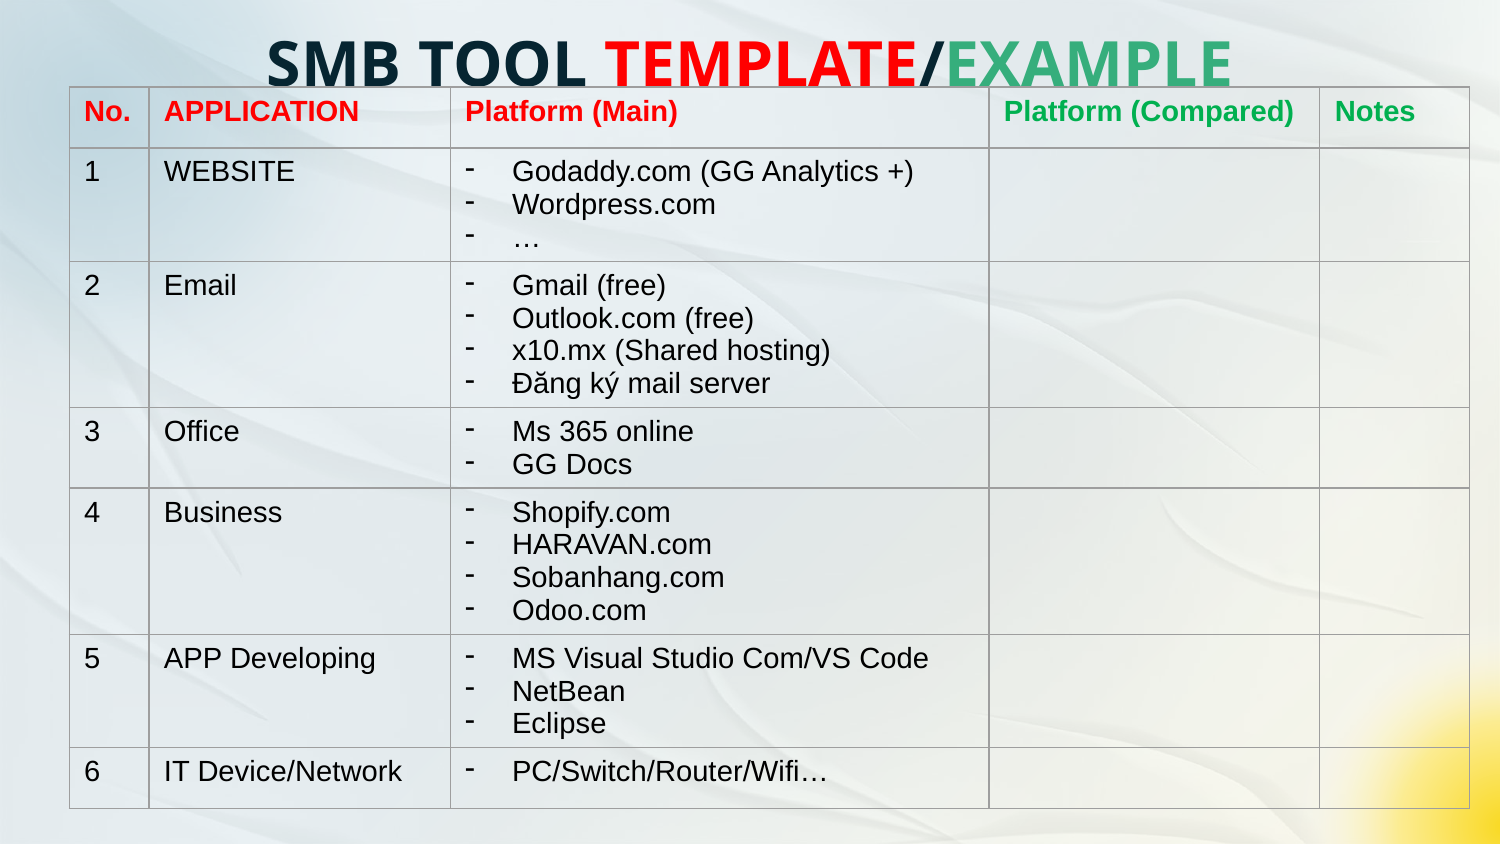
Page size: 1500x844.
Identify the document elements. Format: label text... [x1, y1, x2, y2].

table_cell Shopify.com HARAVAN.com Sobanhang.com Odoo.com [451, 489, 988, 634]
table_cell [990, 408, 1319, 487]
table_header Notes [1320, 88, 1469, 147]
table_cell 1 [70, 149, 148, 261]
table_cell 6 [70, 748, 148, 808]
table_header No. [70, 88, 148, 147]
table_cell [990, 149, 1319, 261]
table_cell Godaddy.com (GG Analytics +) Wordpress.com … [451, 149, 988, 261]
table_cell 2 [70, 262, 148, 407]
table_cell [990, 489, 1319, 634]
table_cell PC/Switch/Router/Wifi… [451, 748, 988, 808]
table_cell 5 [70, 635, 148, 747]
table_cell [1320, 149, 1469, 261]
table_cell [1320, 262, 1469, 407]
table_cell Office [150, 408, 450, 487]
table_cell [990, 748, 1319, 808]
table_cell [1320, 635, 1469, 747]
table_header APPLICATION [150, 88, 450, 147]
table_cell Email [150, 262, 450, 407]
table_cell [1320, 748, 1469, 808]
table_cell [1320, 408, 1469, 487]
table_cell Ms 365 online GG Docs [451, 408, 988, 487]
table_cell IT Device/Network [150, 748, 450, 808]
table_cell MS Visual Studio Com/VS Code NetBean Eclipse [451, 635, 988, 747]
table_cell 3 [70, 408, 148, 487]
table_cell WEBSITE [150, 149, 450, 261]
table_cell Business [150, 489, 450, 634]
table_header Platform (Main) [451, 88, 988, 147]
table_cell 4 [70, 489, 148, 634]
table_cell [990, 262, 1319, 407]
title SMB TOOL TEMPLATE/EXAMPLE [119, 24, 1381, 86]
table_cell [990, 635, 1319, 747]
table_cell APP Developing [150, 635, 450, 747]
table_cell Gmail (free) Outlook.com (free) x10.mx (Shared hosting) Đăng ký mail server [451, 262, 988, 407]
table_header Platform (Compared) [990, 88, 1319, 147]
table_cell [1320, 489, 1469, 634]
